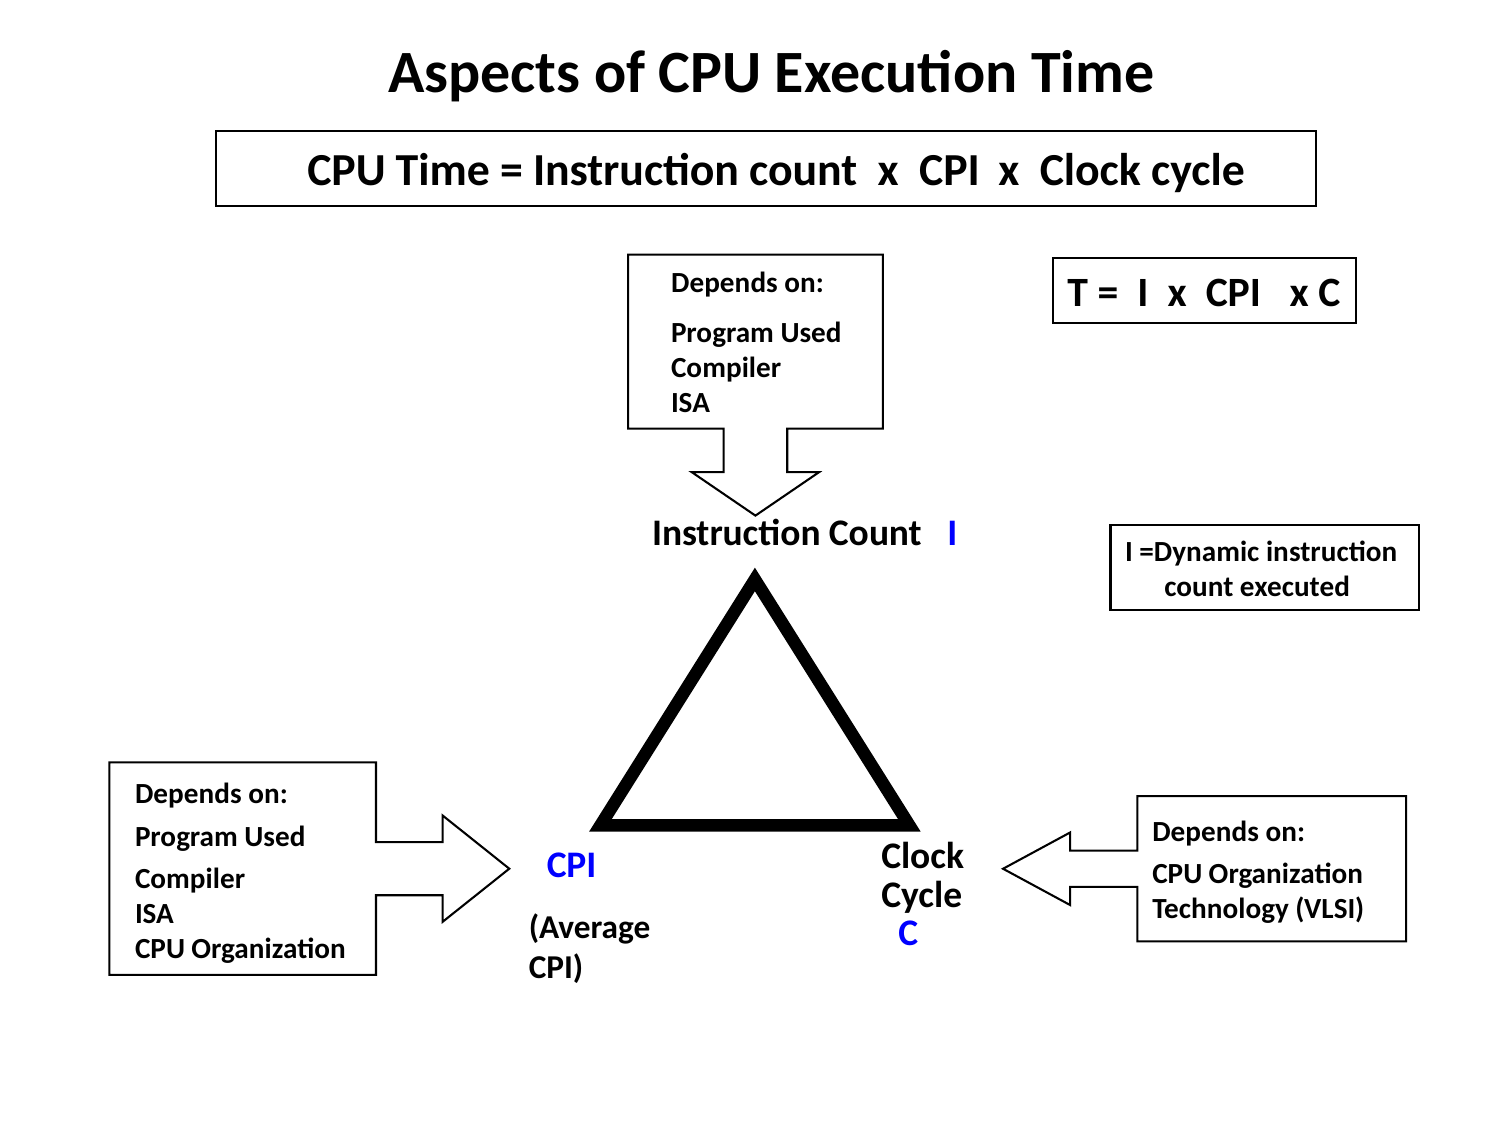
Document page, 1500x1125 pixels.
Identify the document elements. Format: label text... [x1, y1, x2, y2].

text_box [215, 130, 1320, 207]
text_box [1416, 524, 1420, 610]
title Aspects of CPU Execution Time [109, 24, 1435, 113]
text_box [109, 254, 1413, 1000]
